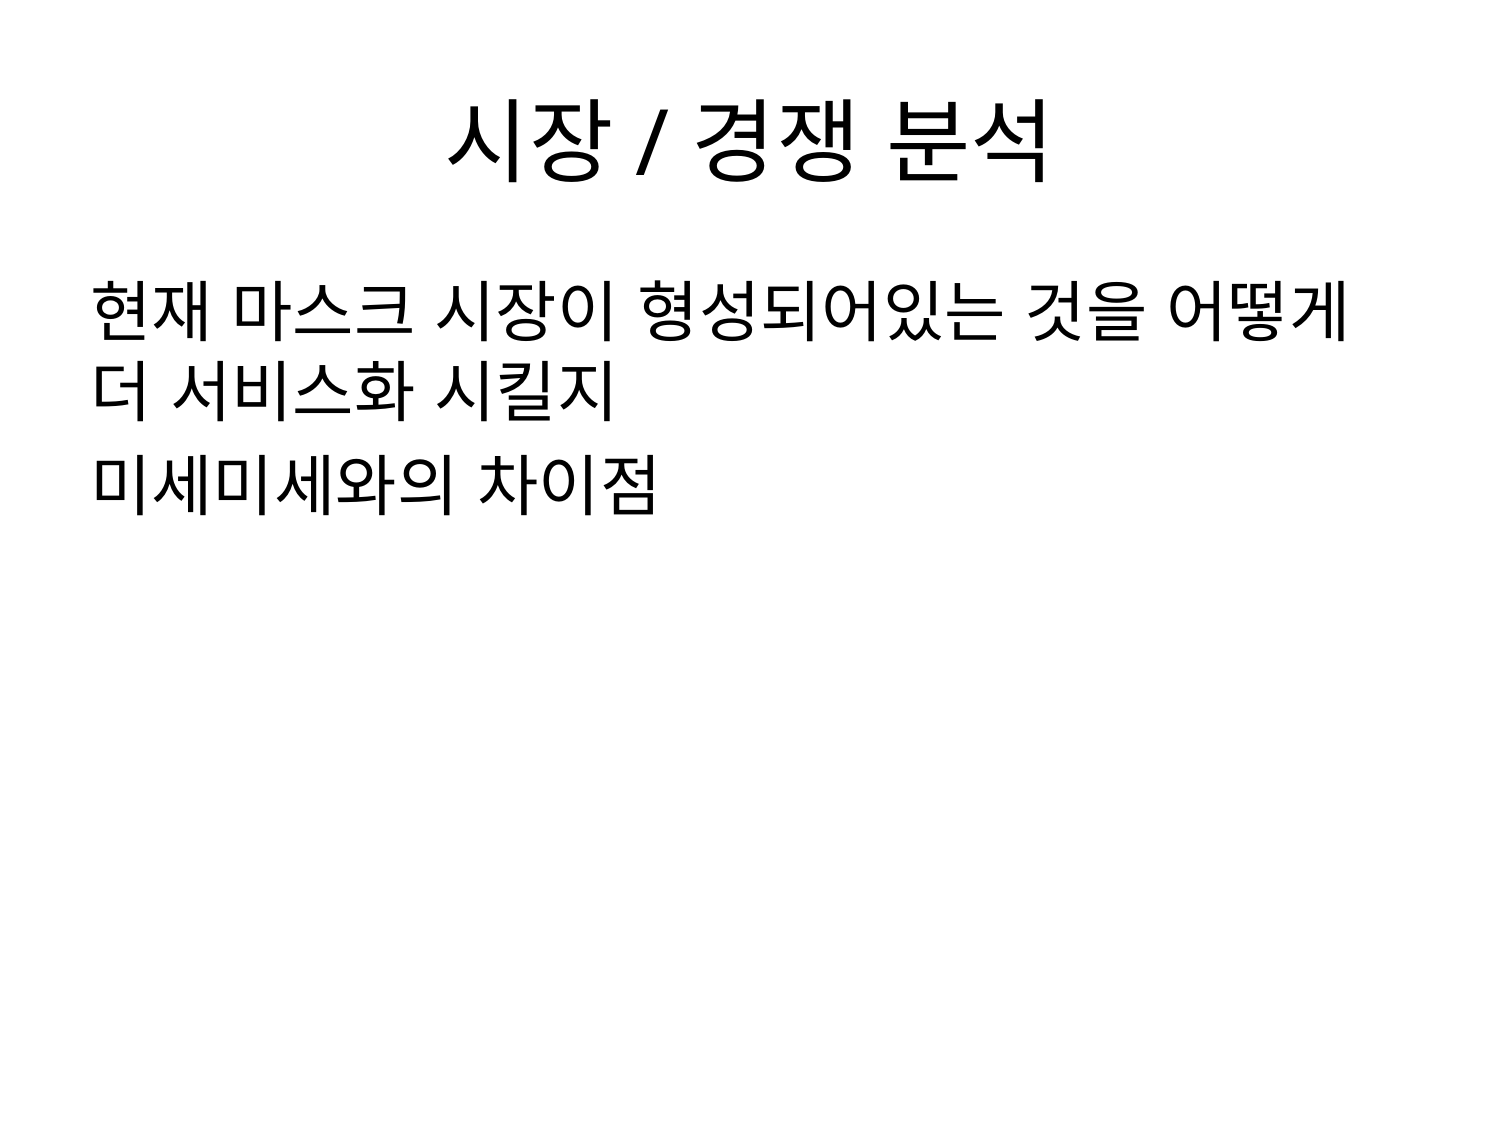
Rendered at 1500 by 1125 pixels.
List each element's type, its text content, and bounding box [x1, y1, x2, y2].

list 현재 마스크 시장이 형성되어있는 것을 어떻게 더 서비스화 시킬지 미세미세와의 차이점 [75, 262, 1425, 1005]
title 시장/경쟁 분석 [75, 45, 1425, 233]
